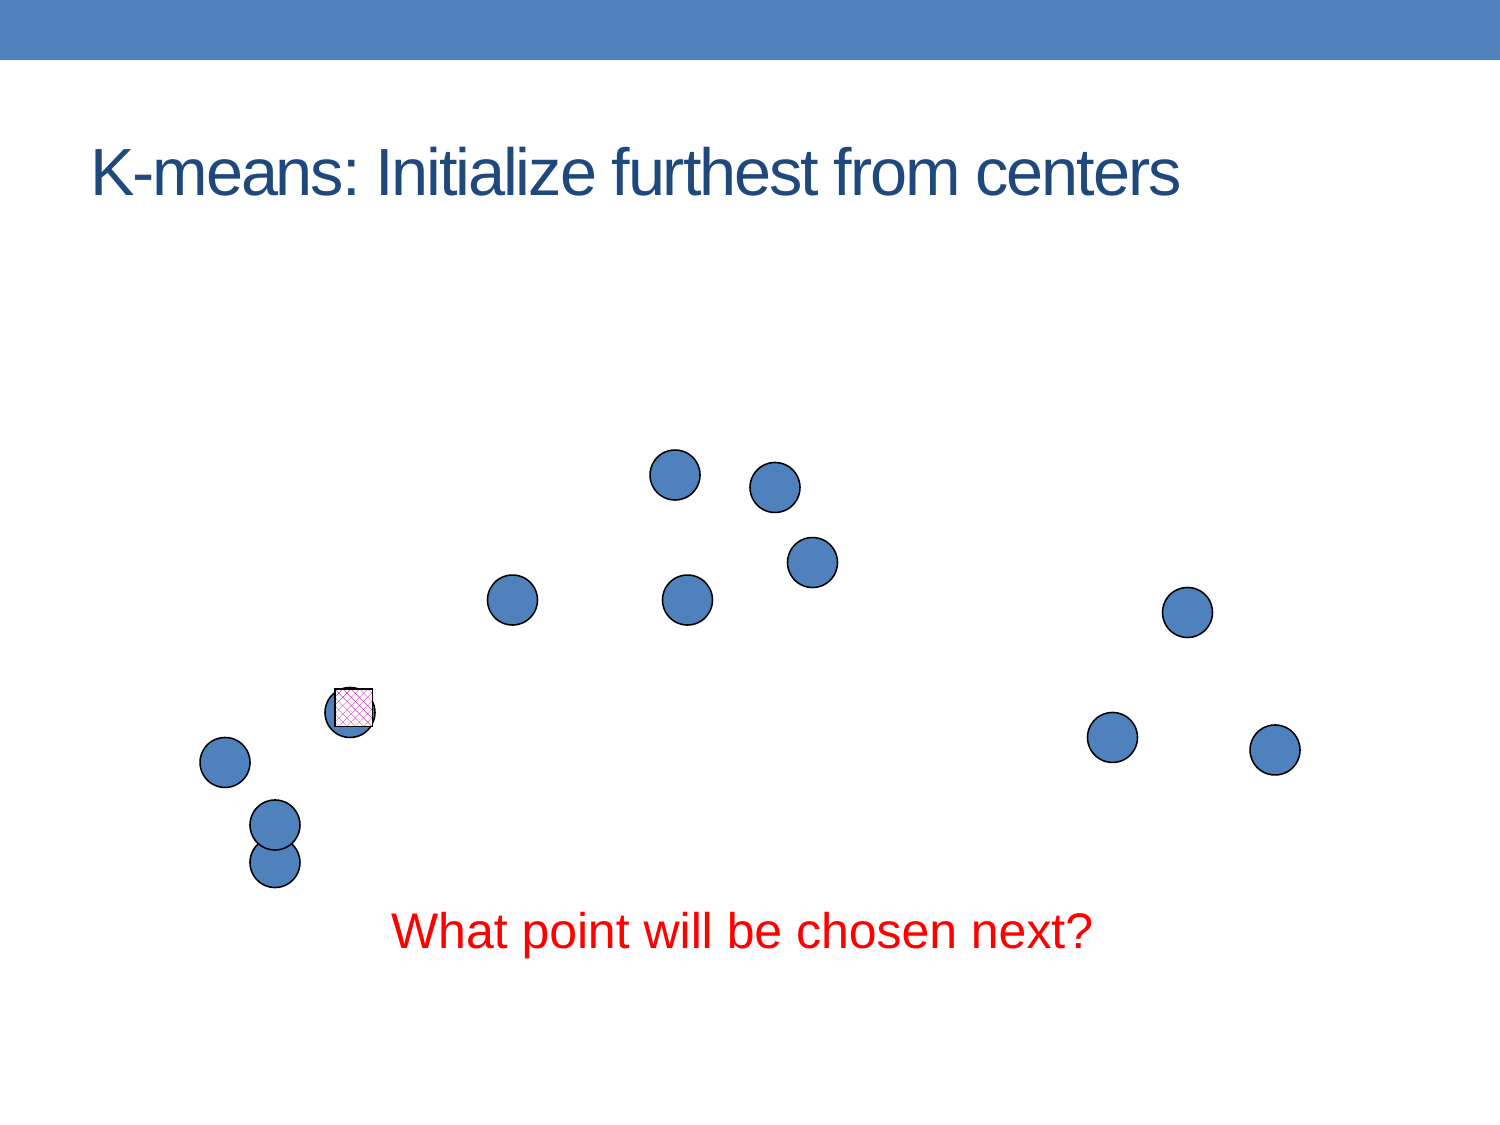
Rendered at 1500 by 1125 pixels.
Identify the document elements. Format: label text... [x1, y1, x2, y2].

text_box [1250, 724, 1301, 775]
text_box [200, 737, 251, 788]
text_box [1087, 712, 1138, 763]
text_box [750, 462, 801, 513]
title K-means: Initialize furthest from centers [75, 87, 1425, 250]
text_box [662, 575, 713, 626]
text_box [324, 693, 371, 738]
text_box [787, 537, 838, 588]
text_box [487, 575, 538, 626]
text_box [249, 844, 301, 888]
text_box [650, 450, 701, 501]
text_box [1162, 587, 1213, 638]
text_box [334, 689, 373, 727]
text_box What point will be chosen next? [376, 891, 1109, 966]
text_box [249, 799, 301, 851]
